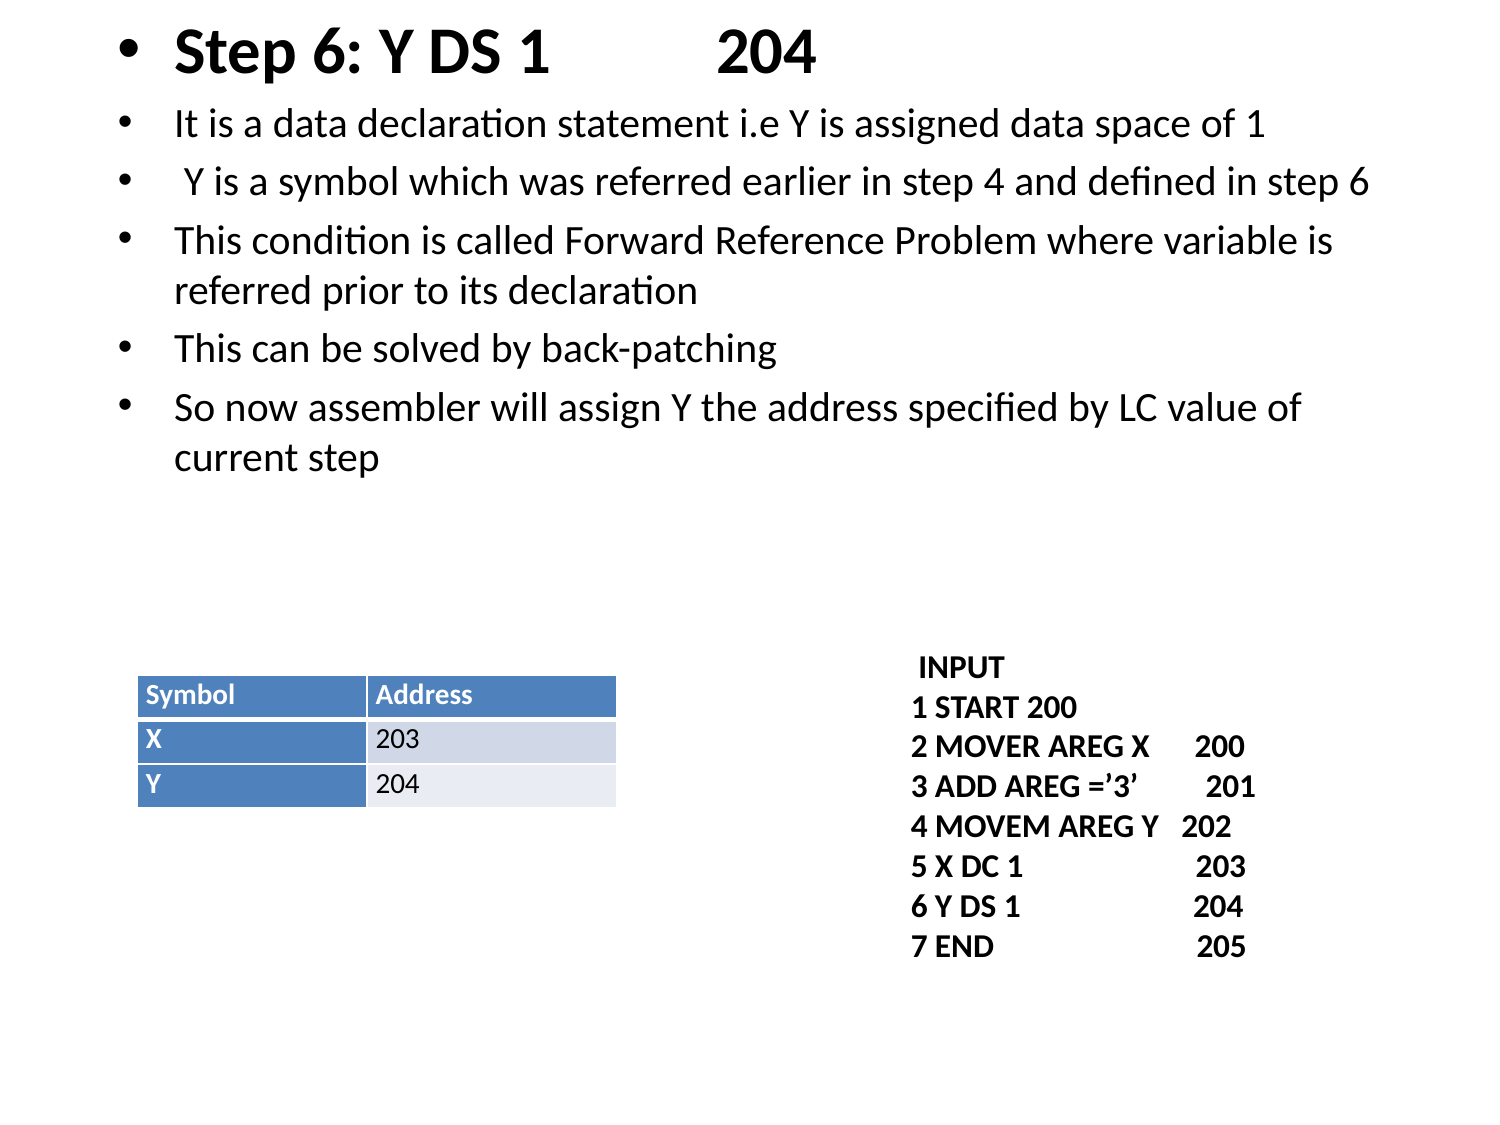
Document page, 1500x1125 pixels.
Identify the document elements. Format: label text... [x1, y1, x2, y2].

table_cell 204 [368, 765, 616, 807]
text_box Step 6: Y DS 1 204 It is a data declaration statement i.e Y is assigned data space of 1 Y is a symbol which was referred earlier in step 4 and defined in step 6 This condition is called Forward Reference Problem where variable is referred prior to its declaration This can be solved by back-patching So now assembler will assign Y the address specified by LC value of current step [103, 0, 1421, 1100]
table_cell X [138, 722, 366, 763]
text_box INPUT 1 START 200 2 MOVER AREG X 200 3 ADD AREG =’3’ 201 4 MOVEM AREG Y 202 5 X DC 1 203 6 Y DS 1 204 7 END 205 [896, 637, 1421, 1006]
table_header Symbol [138, 676, 366, 717]
table_cell 203 [368, 722, 616, 763]
table_header Address [368, 676, 616, 717]
table_cell Y [138, 765, 366, 807]
